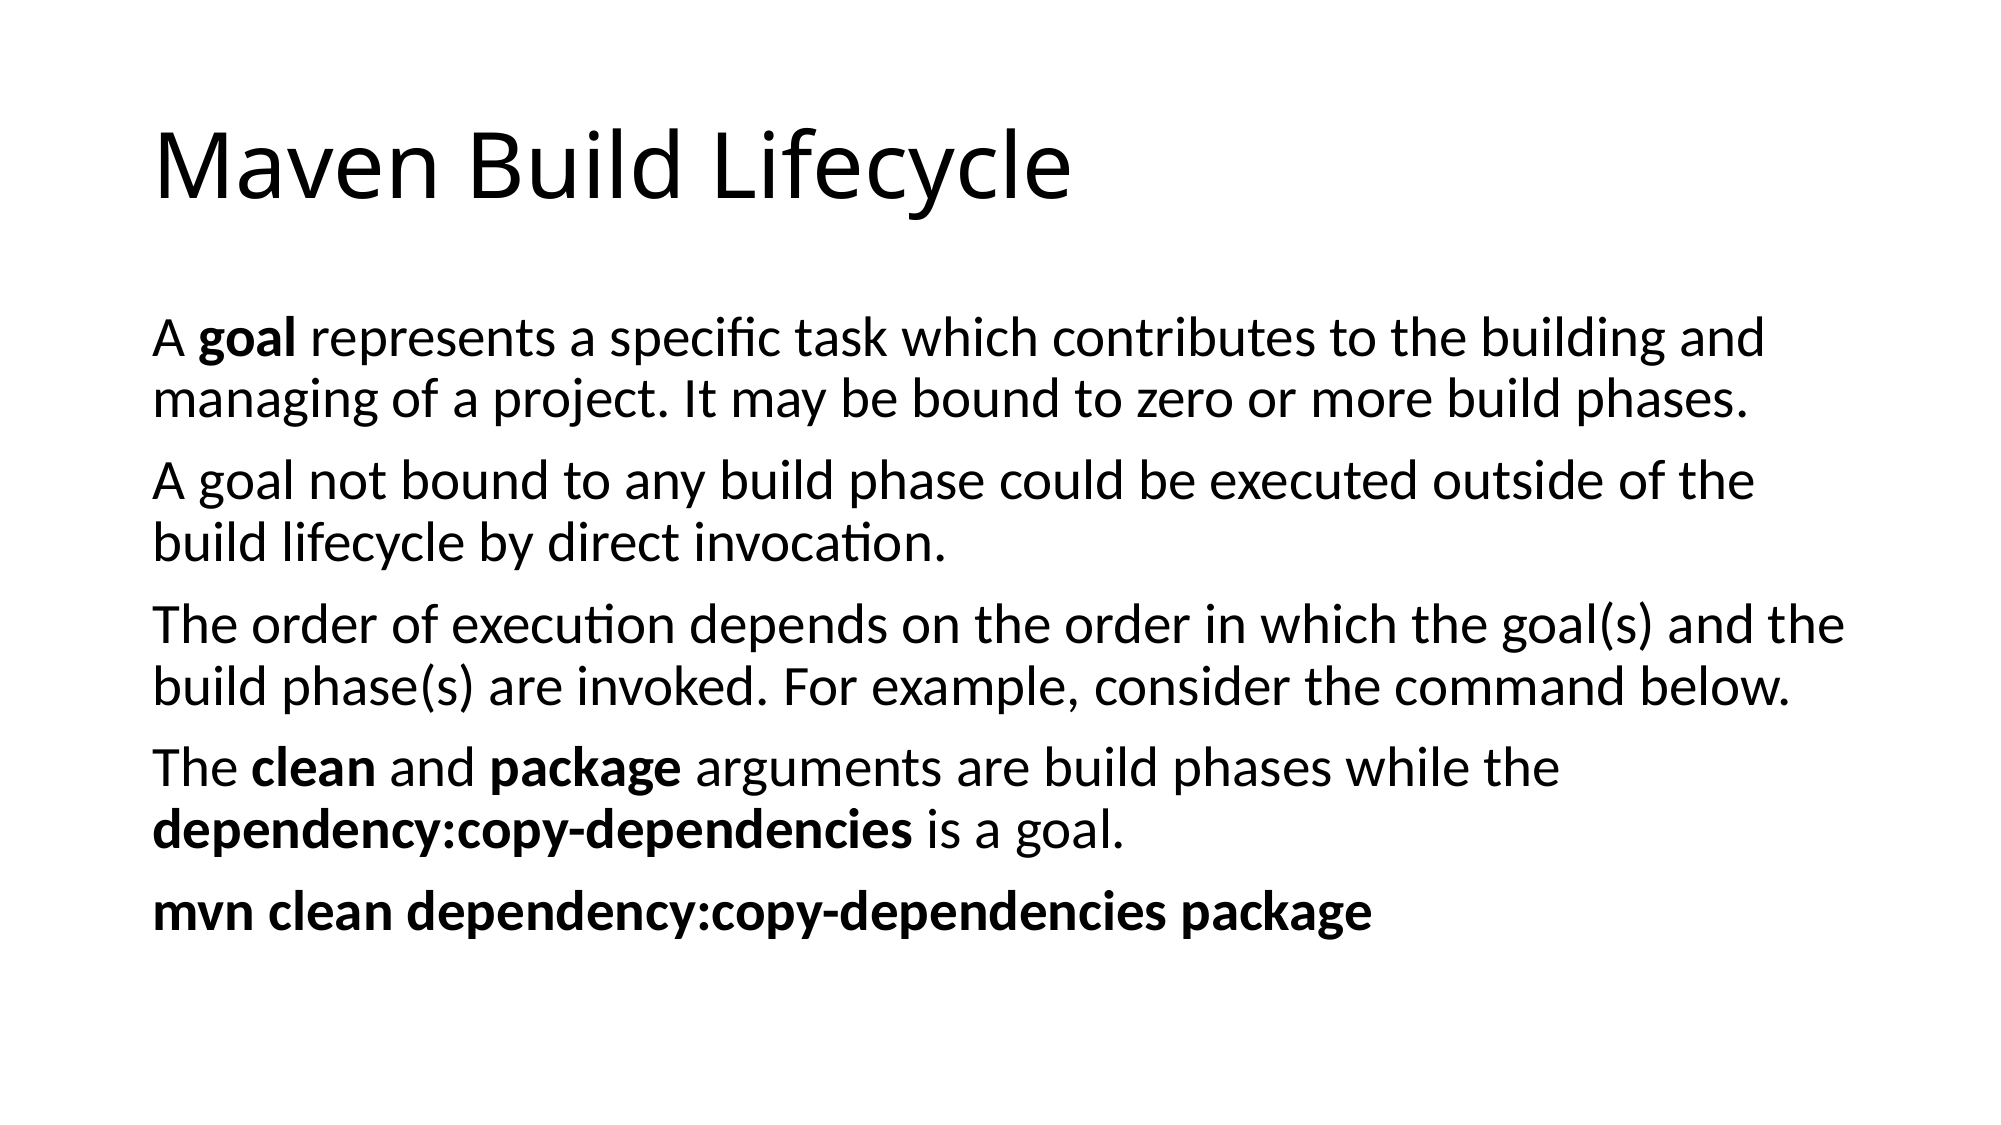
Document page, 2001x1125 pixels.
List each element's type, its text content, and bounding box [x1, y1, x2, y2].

title Maven Build Lifecycle [137, 59, 1863, 278]
list A goal represents a specific task which contributes to the building and managing of a project. It may be bound to zero or more build phases. A goal not bound to any build phase could be executed outside of the build lifecycle by direct invocation. The order of execution depends on the order in which the goal(s) and the build phase(s) are invoked. For example, consider the command below. The clean and package arguments are build phases while the dependency:copy-dependencies is a goal. mvn clean dependency:copy-dependencies package [137, 299, 1863, 1014]
